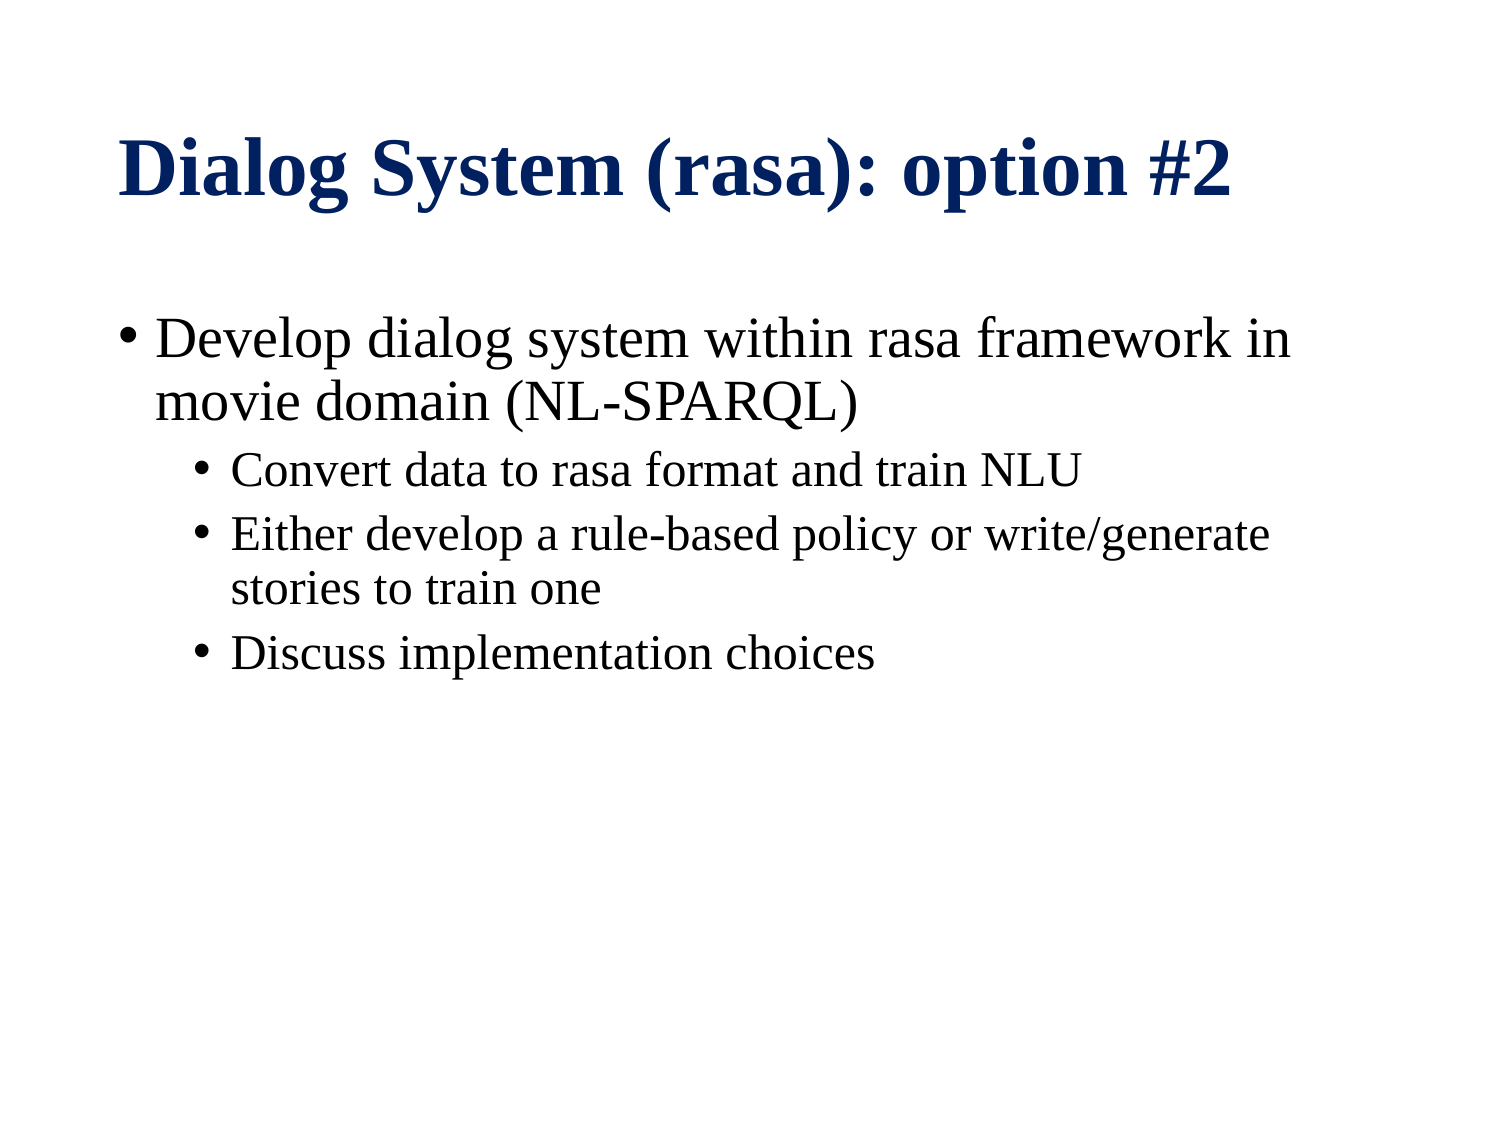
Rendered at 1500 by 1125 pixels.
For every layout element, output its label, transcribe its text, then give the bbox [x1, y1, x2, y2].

list Develop dialog system within rasa framework in movie domain (NL-SPARQL) Convert data to rasa format and train NLU Either develop a rule-based policy or write/generate stories to train one Discuss implementation choices [103, 299, 1397, 1014]
title Dialog System (rasa): option #2 [103, 59, 1397, 278]
